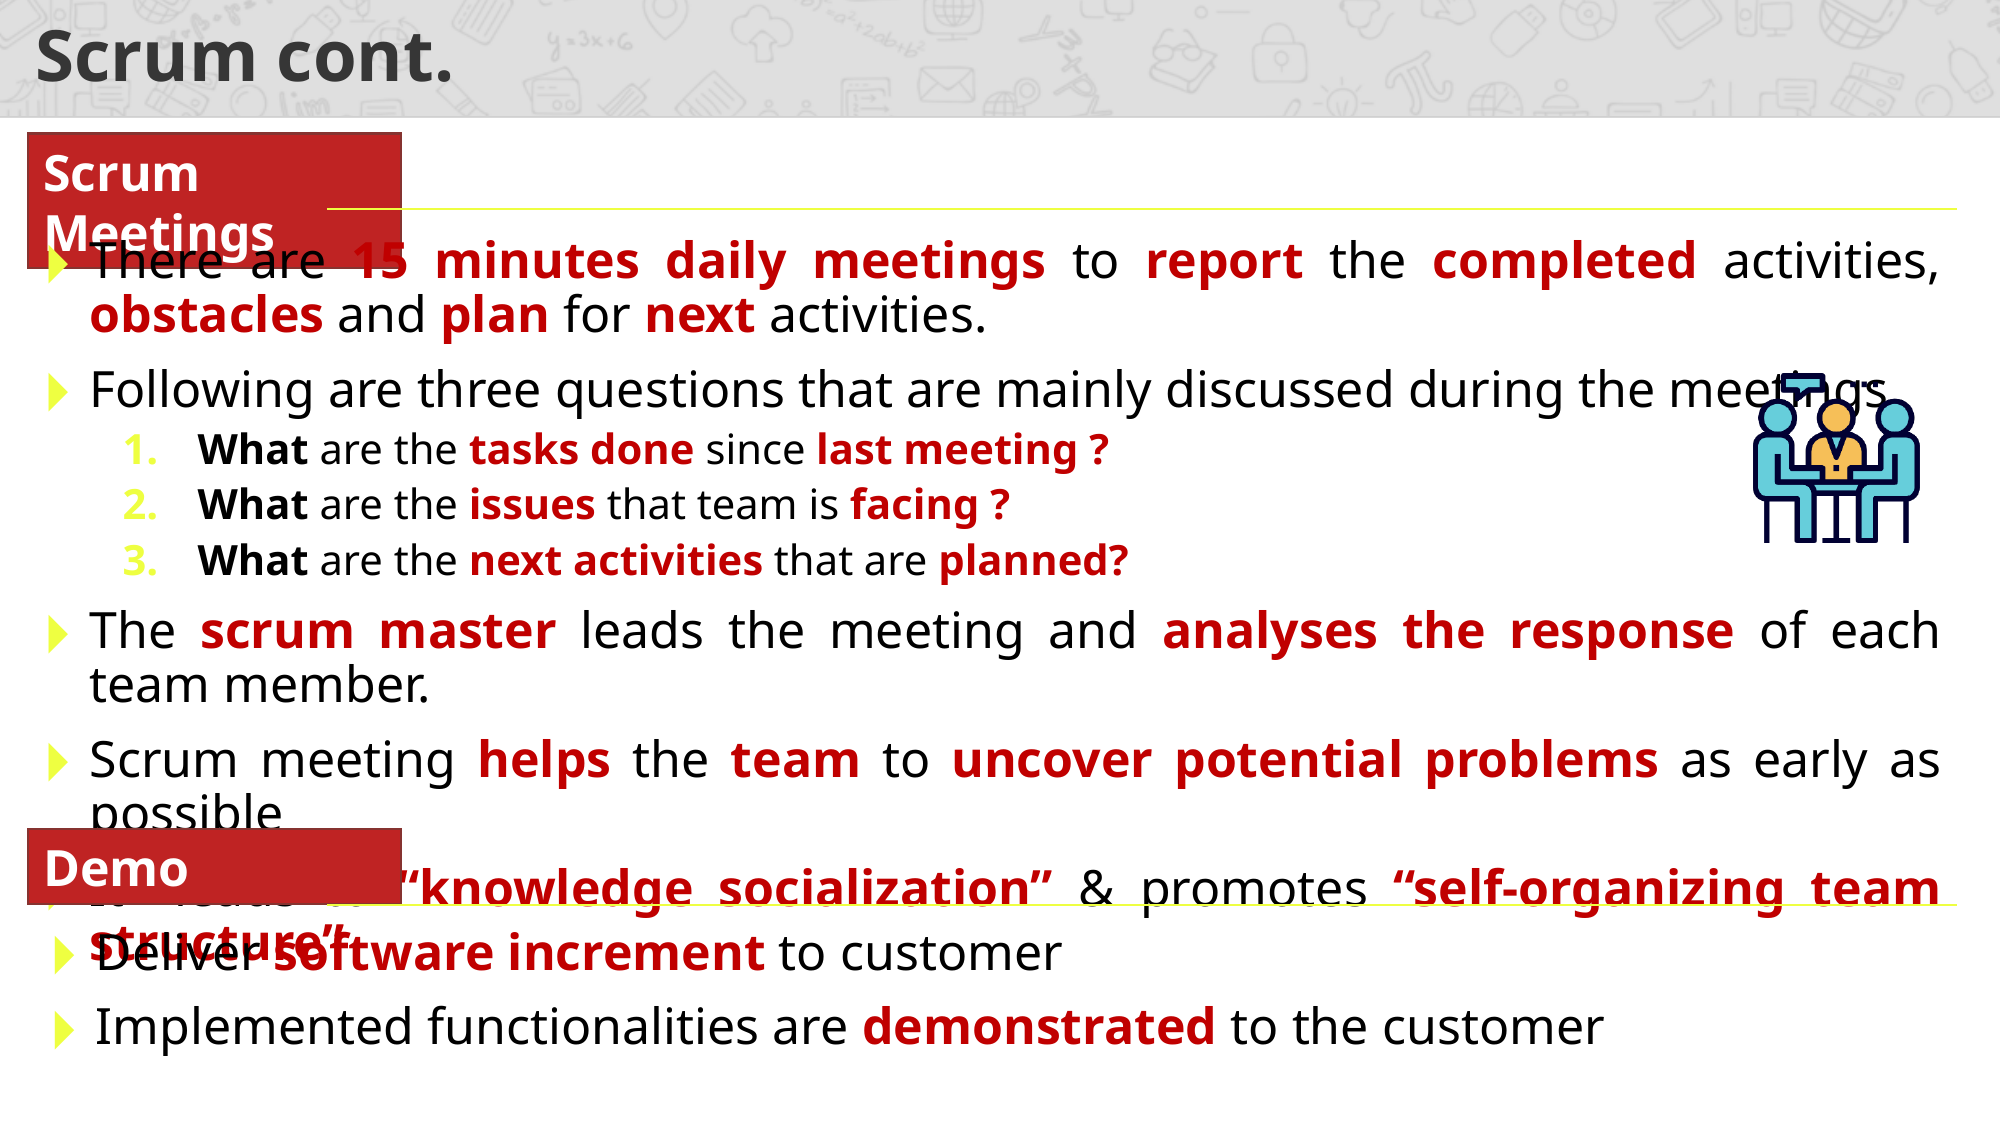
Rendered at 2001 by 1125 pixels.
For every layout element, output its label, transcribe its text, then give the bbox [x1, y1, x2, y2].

title Scrum cont. [0, 0, 2000, 117]
text_box Scrum Meetings [28, 133, 401, 269]
text_box There are 15 minutes daily meetings to report the completed activities, obstacles and plan for next activities. Following are three questions that are mainly discussed during the meetings. What are the tasks done since last meeting ? What are the issues that team is facing ? What are the next activities that are planned? The scrum master leads the meeting and analyses the response of each team member. Scrum meeting helps the team to uncover potential problems as early as possible It leads to “knowledge socialization” & promotes “self-organizing team structure” [31, 905, 1957, 1058]
text_box There are 15 minutes daily meetings to report the completed activities, obstacles and plan for next activities. Following are three questions that are mainly discussed during the meetings. What are the tasks done since last meeting ? What are the issues that team is facing ? What are the next activities that are planned? The scrum master leads the meeting and analyses the response of each team member. Scrum meeting helps the team to uncover potential problems as early as possible It leads to “knowledge socialization” & promotes “self-organizing team structure” [31, 227, 1957, 904]
text_box Deliver software increment to customer Implemented functionalities are demonstrated to the customer [37, 919, 1963, 1073]
picture [1750, 373, 1921, 544]
text_box Demo [28, 829, 401, 905]
